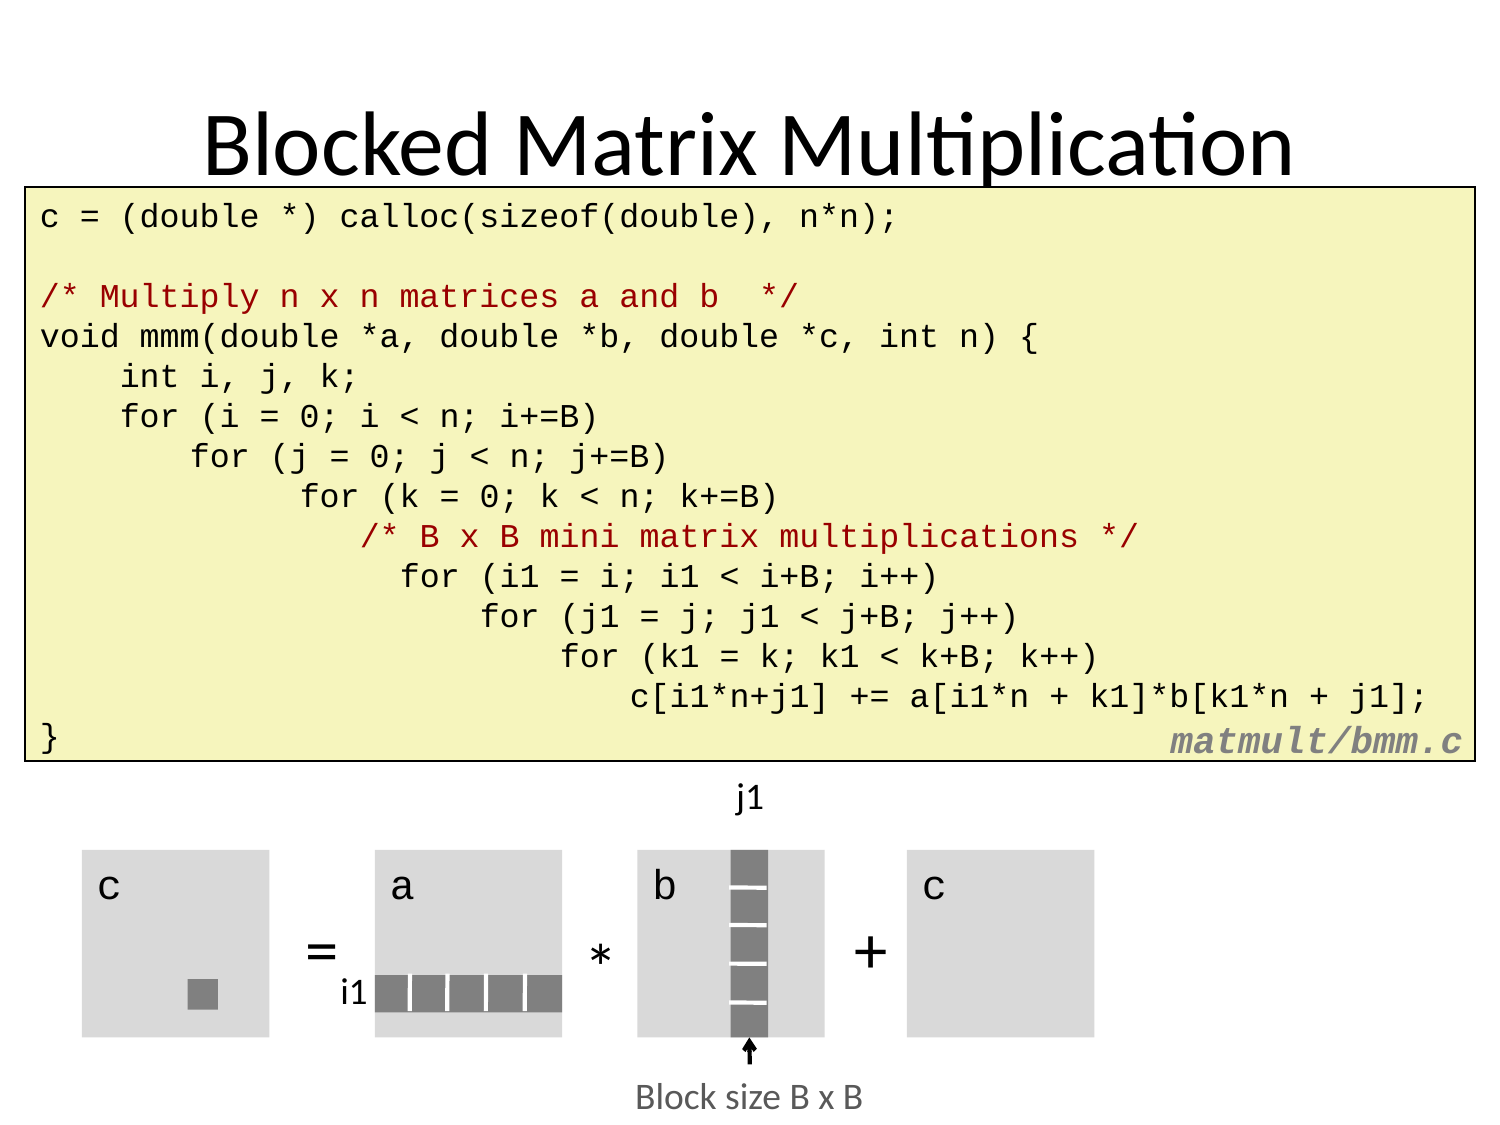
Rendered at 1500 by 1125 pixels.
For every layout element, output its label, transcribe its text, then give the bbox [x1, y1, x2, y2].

text_box b [637, 849, 730, 1038]
text_box = [290, 899, 354, 995]
text_box b [769, 849, 825, 1038]
text_box j1 [721, 764, 780, 825]
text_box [689, 926, 806, 965]
text_box [730, 973, 769, 1038]
text_box * [569, 917, 633, 1013]
text_box a [374, 849, 563, 975]
text_box [730, 849, 769, 924]
title Blocked Matrix Multiplication [75, 45, 1425, 187]
text_box a [374, 1013, 563, 1038]
text_box [374, 975, 563, 1013]
text_box c = (double *) calloc(sizeof(double), n*n); /* Multiply n x n matrices a and b */ void mmm(double *a, double *b, double *c, int n) { int i, j, k; for (i = 0; i < n; i+=B) for (j = 0; j < n; j+=B) for (k = 0; k < n; k+=B) /* B x B mini matrix multiplications */ for (i1 = i; i1 < i+B; i++) for (j1 = j; j1 < j+B; j++) for (k1 = k; k1 < k+B; k++) c[i1*n+j1] += a[i1*n + k1]*b[k1*n + j1]; } [24, 187, 1475, 761]
text_box c [906, 849, 1095, 1038]
text_box Block size B x B [620, 1064, 879, 1125]
text_box [187, 979, 218, 1010]
text_box c [81, 849, 270, 1038]
text_box + [839, 899, 903, 995]
text_box matmult/bmm.c [1155, 712, 1479, 771]
text_box i1 [325, 959, 383, 1020]
